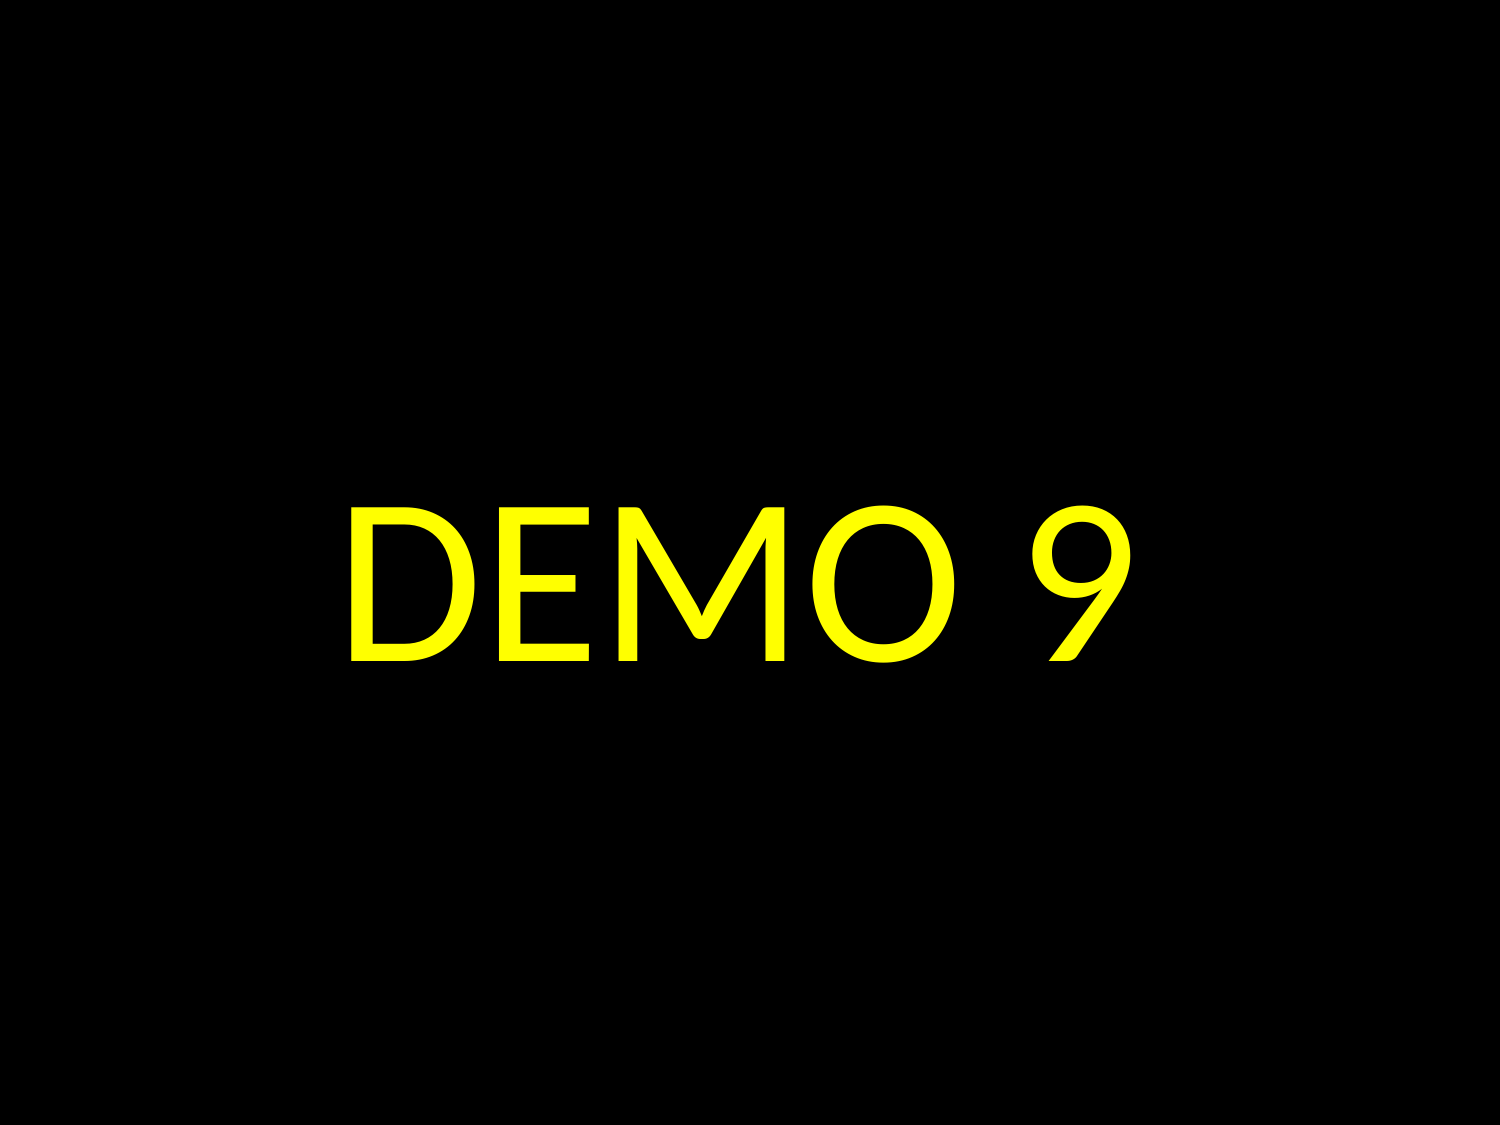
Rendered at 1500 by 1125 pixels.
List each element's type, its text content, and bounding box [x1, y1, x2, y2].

text_box DEMO 9 [112, 413, 1363, 717]
